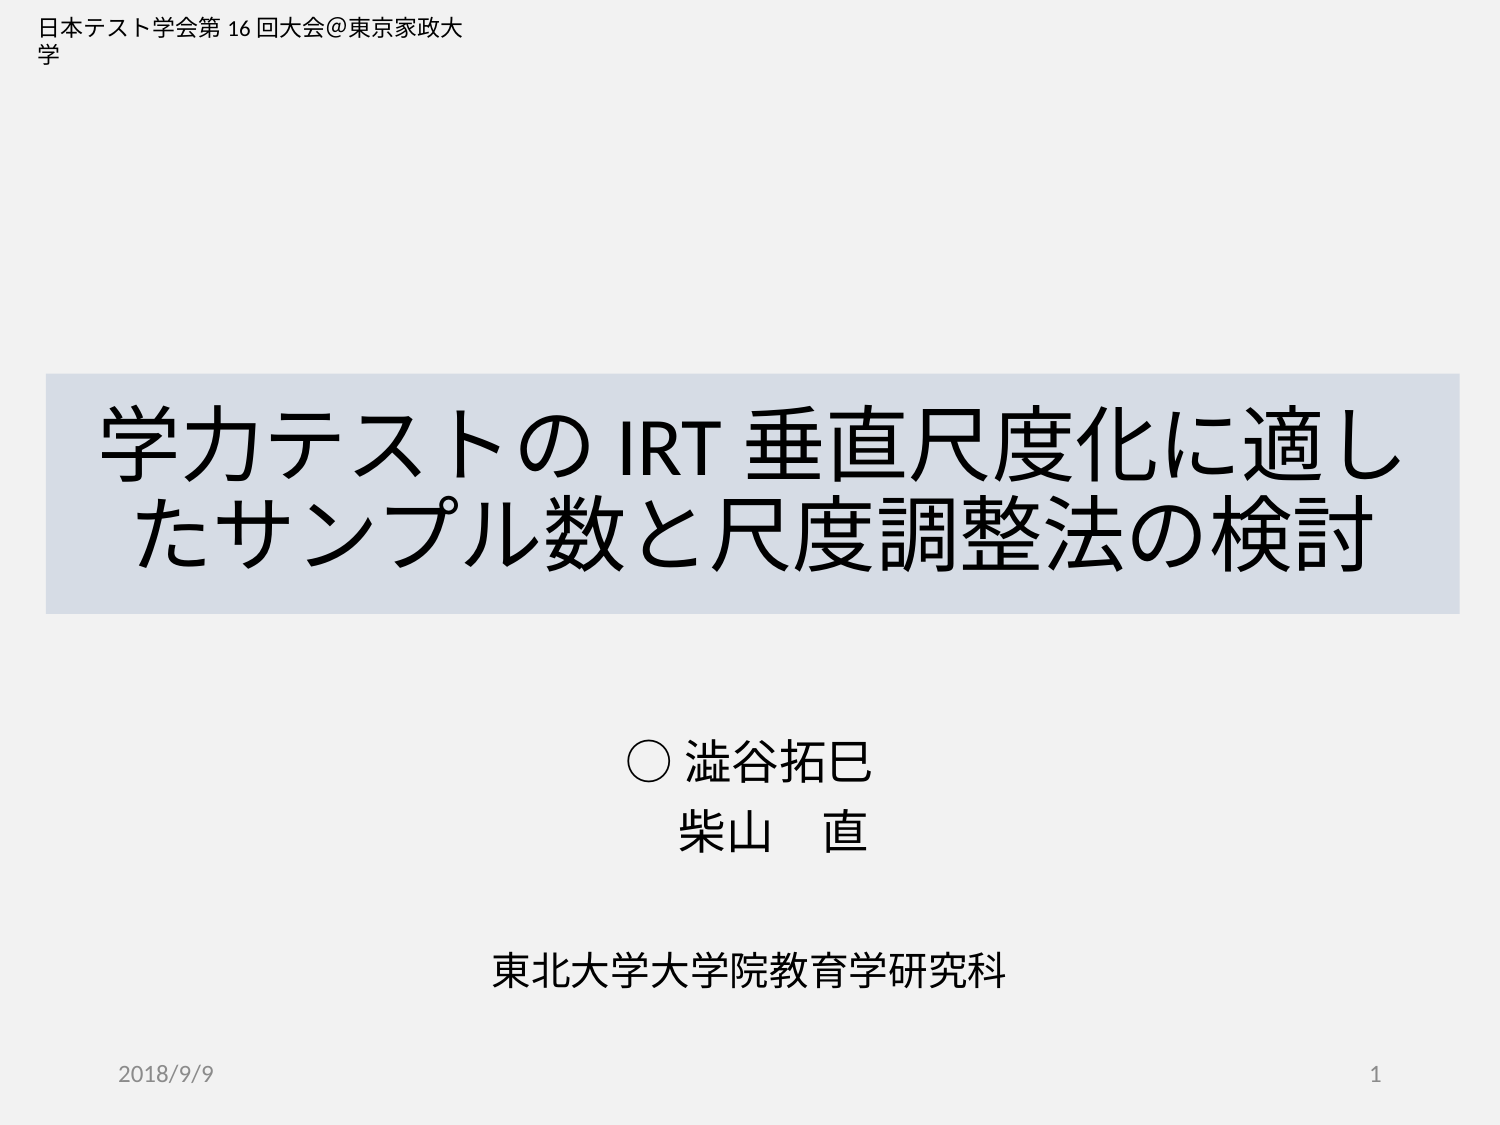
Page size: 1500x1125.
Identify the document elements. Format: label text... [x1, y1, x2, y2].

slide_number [103, 1042, 441, 1103]
title 学力テストのIRT垂直尺度化に適したサンプル数と尺度調整法の検討 [45, 373, 1460, 614]
slide_number 1 [1059, 1042, 1397, 1103]
subtitle ○澁谷拓巳 柴山 直 東北大学大学院教育学研究科 [187, 730, 1313, 1003]
